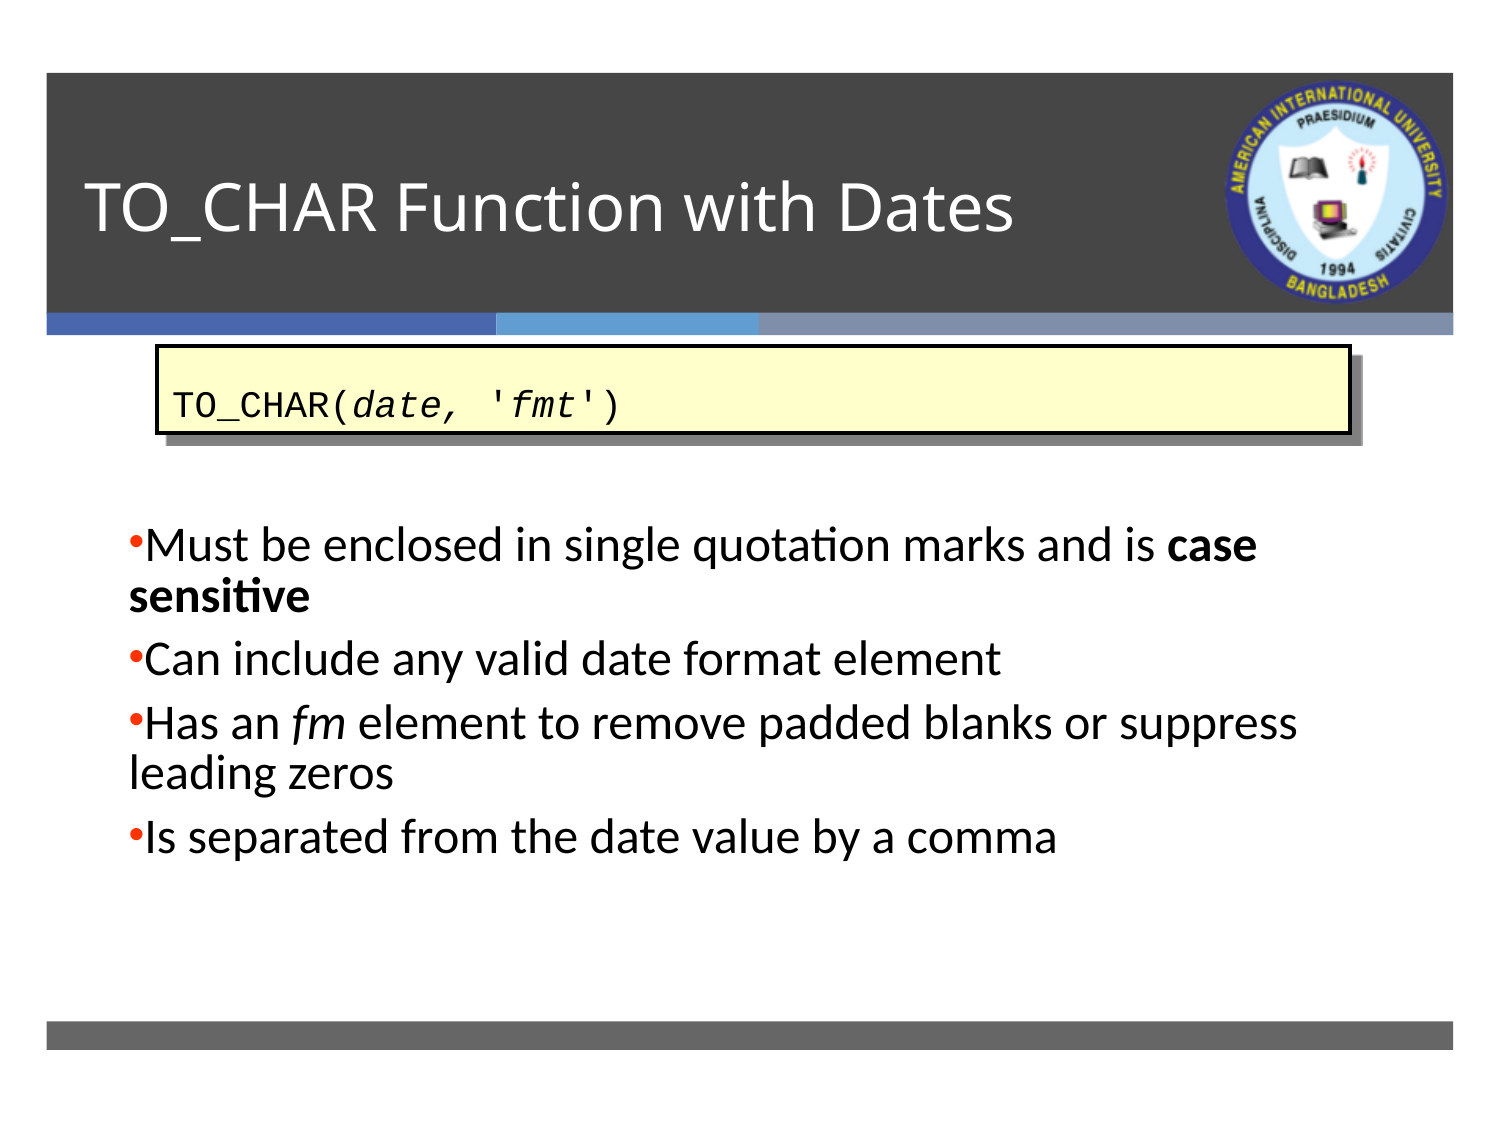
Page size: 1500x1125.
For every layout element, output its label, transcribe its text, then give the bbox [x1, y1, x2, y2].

title TO_CHAR Function with Dates [69, 73, 1351, 253]
picture [1220, 75, 1454, 310]
text_box The format model: Must be enclosed in single quotation marks and is case sensitive Can include any valid date format element Has an fm element to remove padded blanks or suppress leading zeros Is separated from the date value by a comma [38, 462, 1359, 1053]
text_box TO_CHAR(date, 'fmt') [156, 345, 1351, 433]
